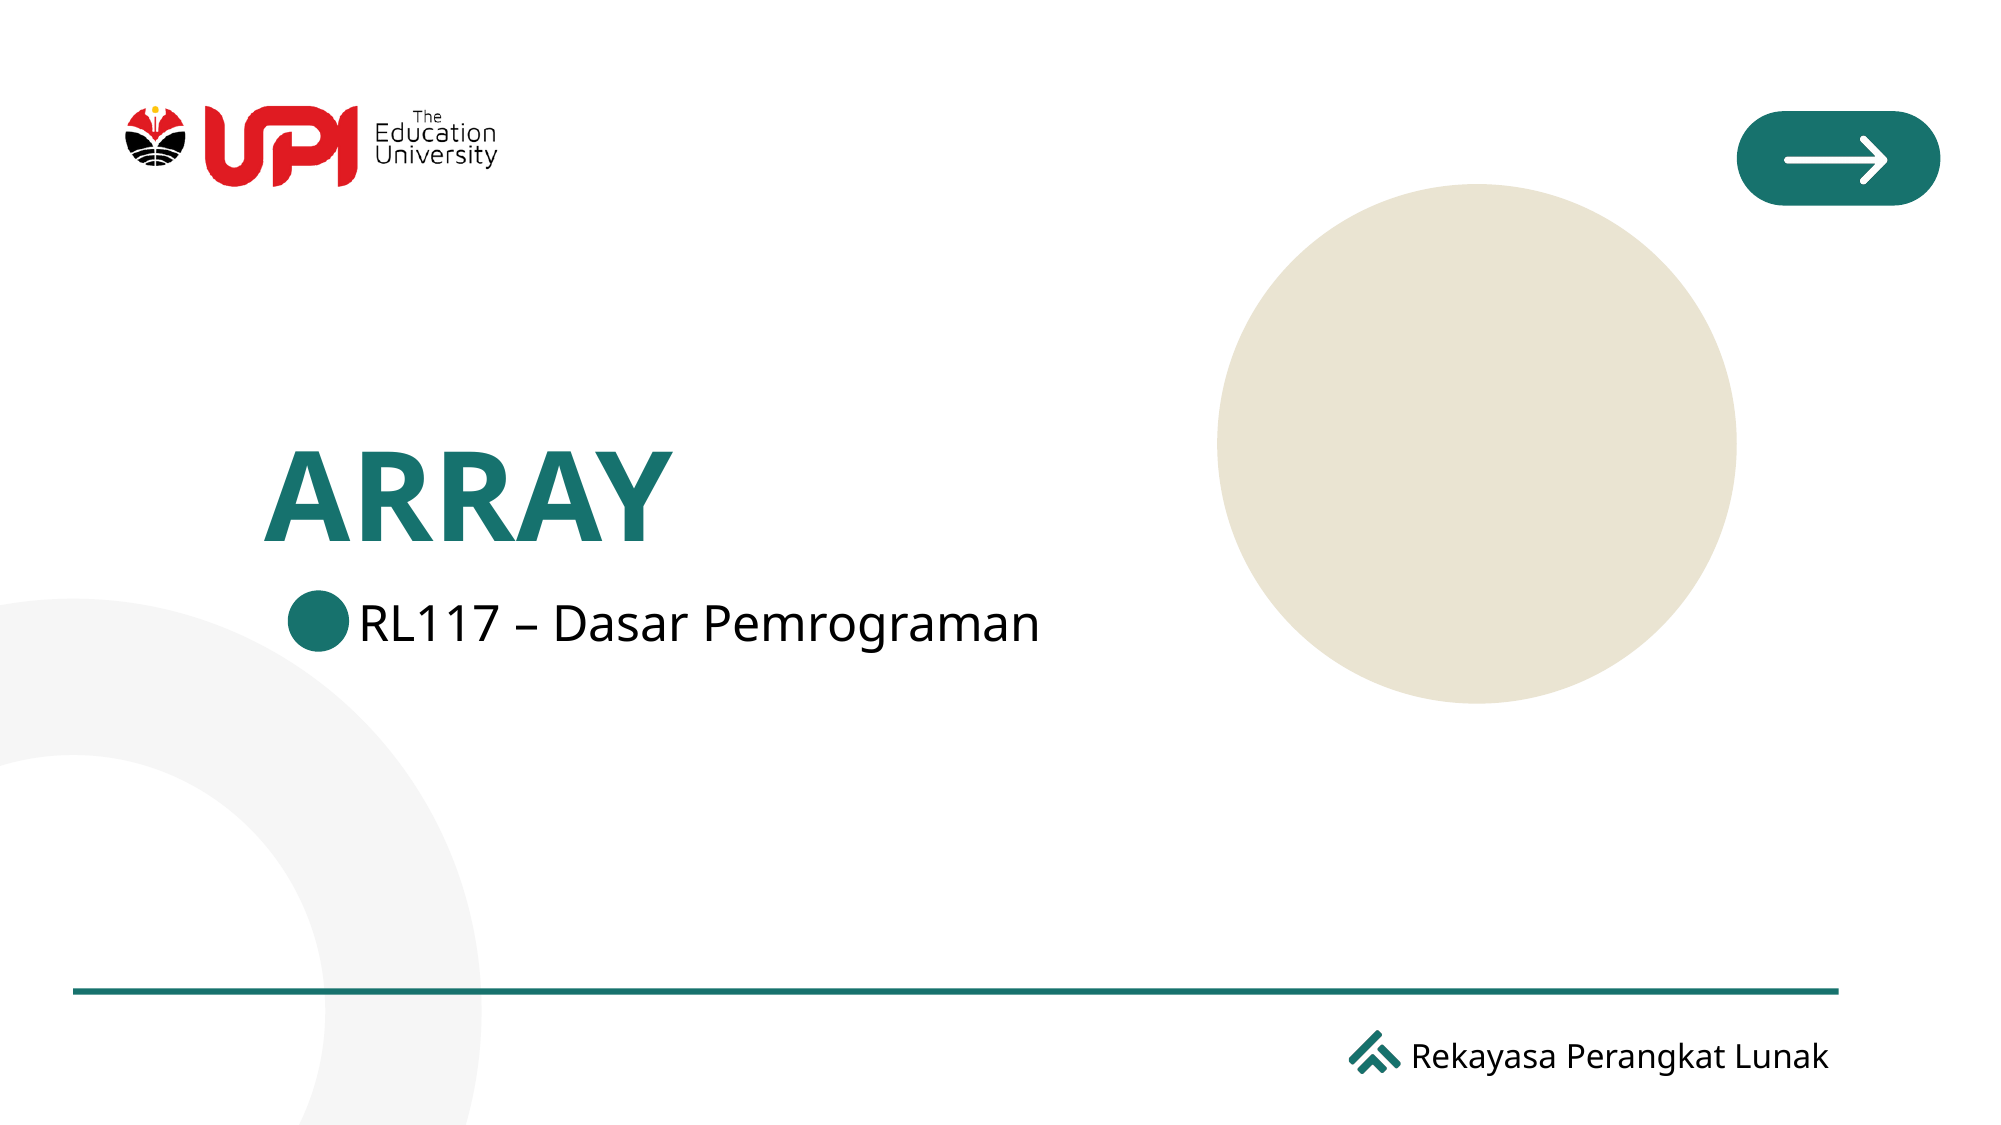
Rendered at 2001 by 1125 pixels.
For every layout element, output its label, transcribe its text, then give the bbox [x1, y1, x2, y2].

title ARRAY [249, 184, 1750, 576]
picture [105, 86, 517, 206]
picture [1784, 135, 1888, 185]
subtitle RL117 – Dasar Pemrograman [343, 590, 1750, 863]
picture [1348, 1030, 1401, 1074]
